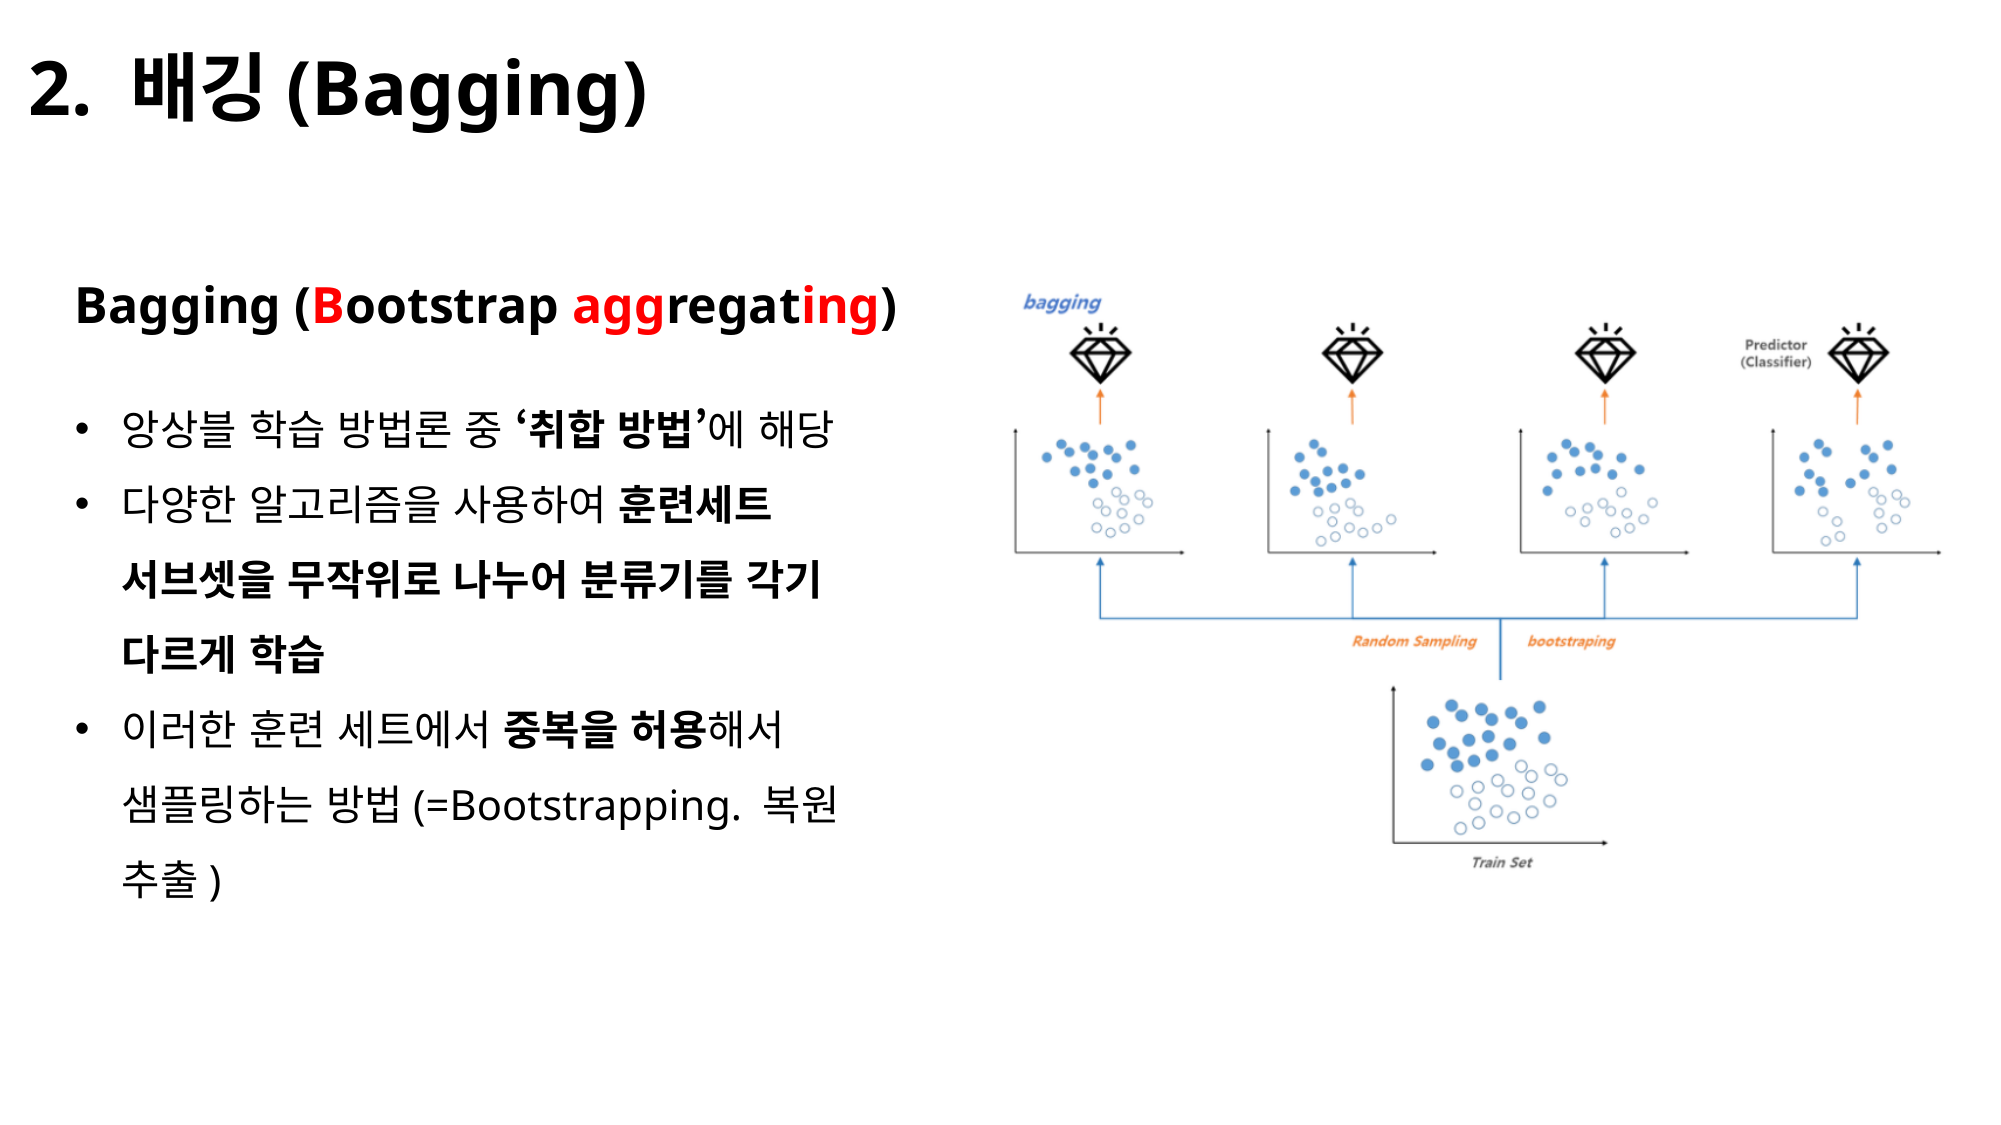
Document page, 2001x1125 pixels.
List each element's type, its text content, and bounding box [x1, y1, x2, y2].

text_box Bagging (Bootstrap aggregating) 앙상블 학습 방법론 중 ‘취합 방법’에 해당 다양한 알고리즘을 사용하여 훈련세트 서브셋을 무작위로 나누어 분류기를 각기 다르게 학습 이러한 훈련 세트에서 중복을 허용해서 샘플링하는 방법(=Bootstrapping. 복원 추출) [60, 266, 920, 986]
picture [983, 289, 1955, 885]
text_box 2. 배깅(Bagging) [13, 32, 663, 138]
